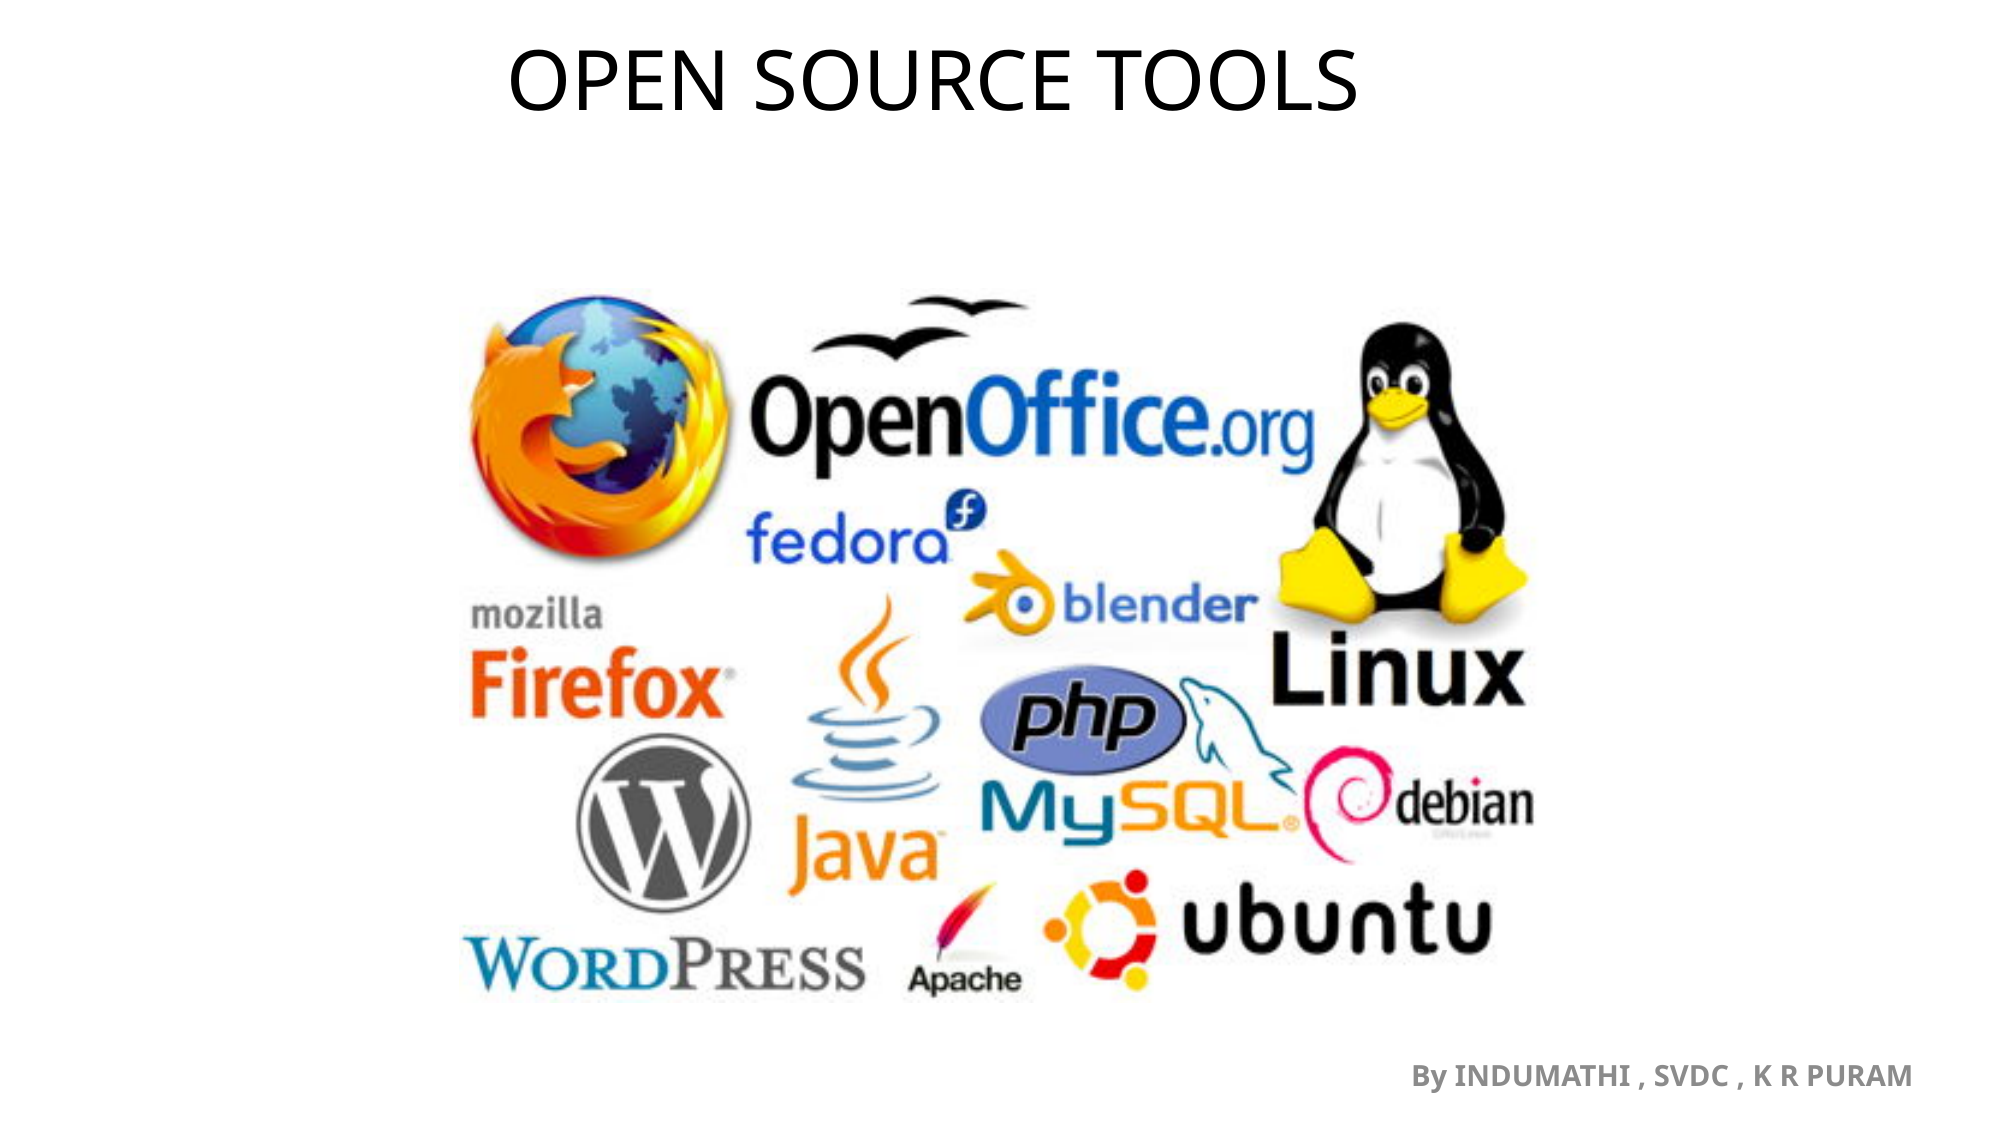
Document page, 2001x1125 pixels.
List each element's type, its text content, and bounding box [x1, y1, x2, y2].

text_box OPEN SOURCE TOOLS [491, 20, 1609, 135]
footer By INDUMATHI , SVDC , K R PURAM [1325, 1044, 2000, 1105]
picture [459, 288, 1541, 1003]
